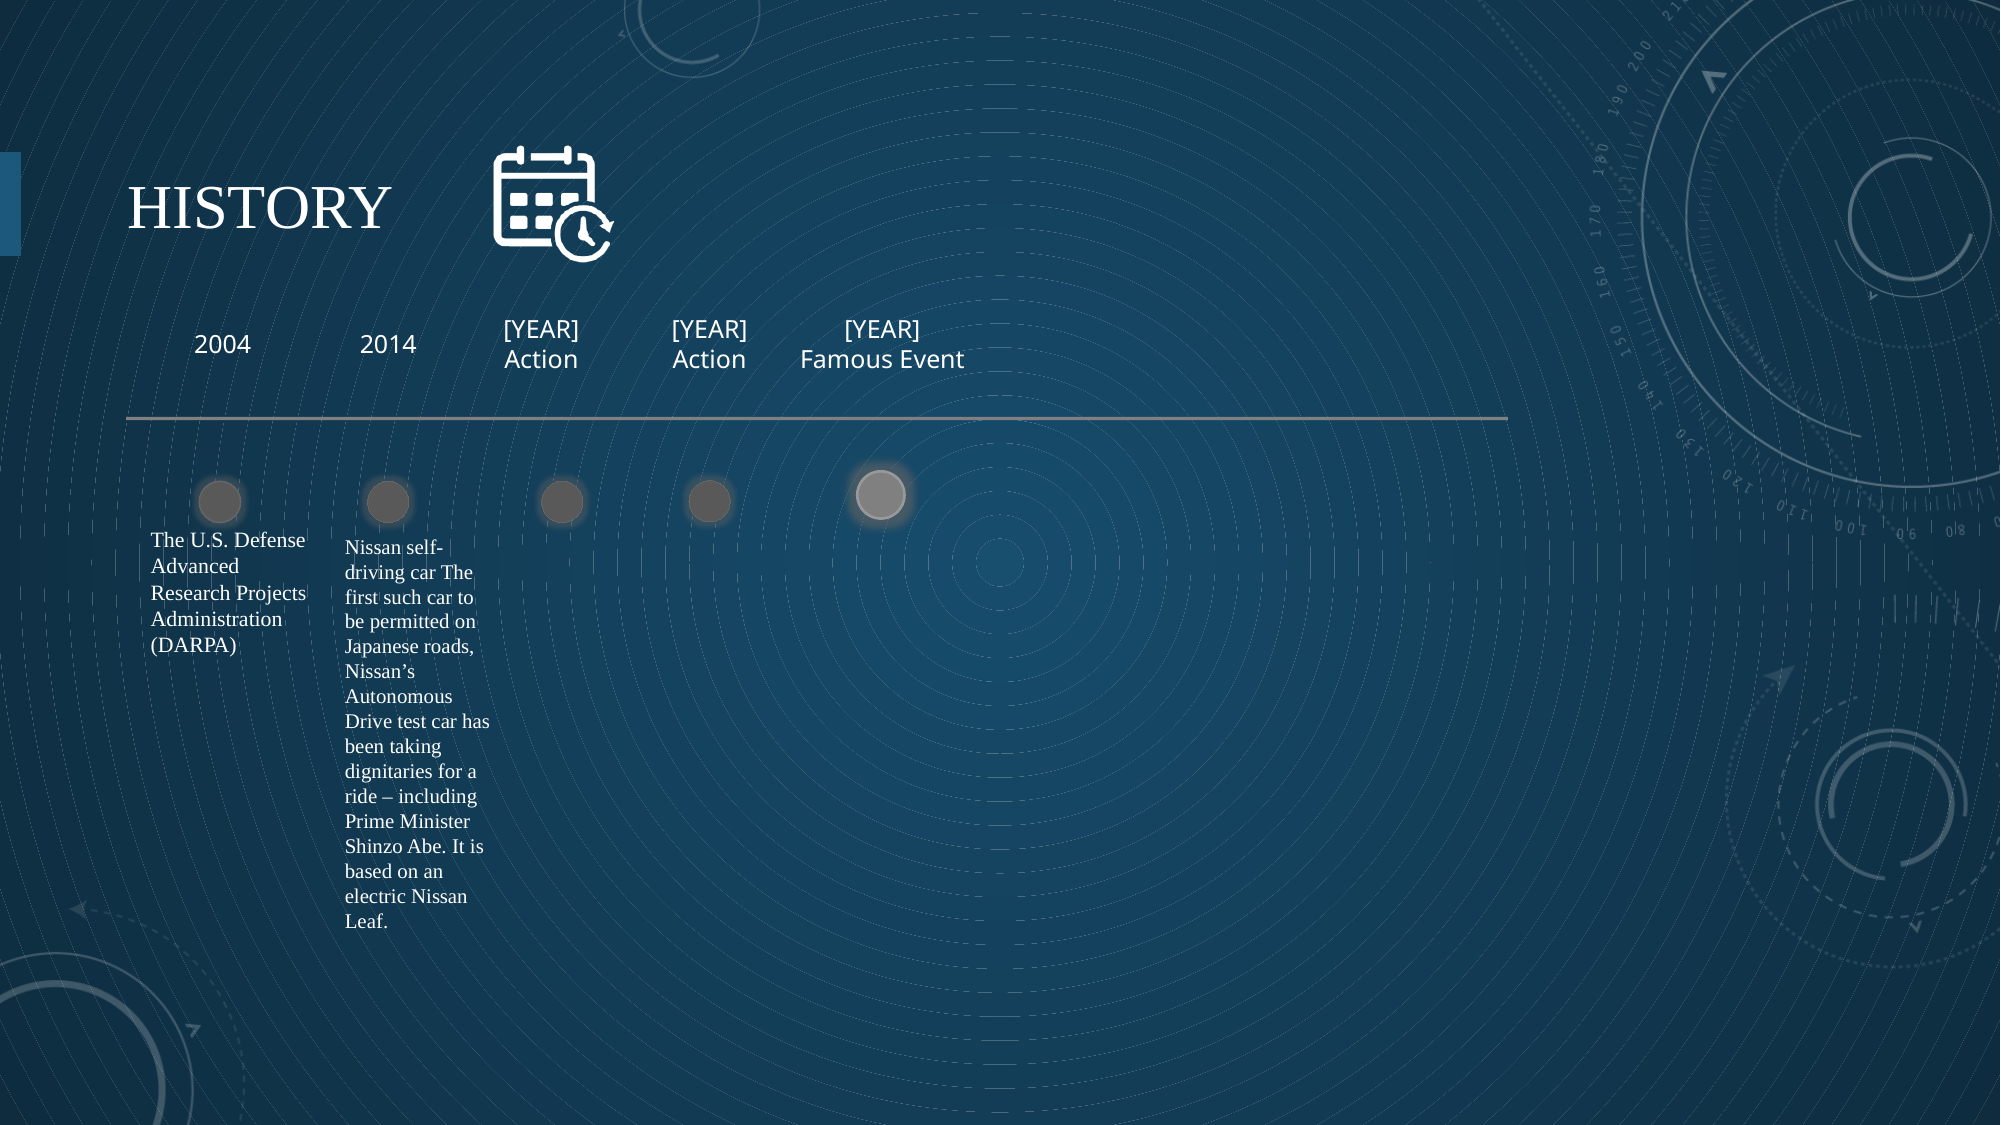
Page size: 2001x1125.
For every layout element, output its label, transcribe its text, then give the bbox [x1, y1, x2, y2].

list 2014 [280, 264, 433, 416]
list [YEAR] Action [602, 264, 775, 416]
text_box [199, 481, 241, 518]
picture [0, 0, 2000, 1125]
list 2004 [115, 264, 331, 423]
text_box [857, 471, 905, 519]
list [YEAR] Famous Event [775, 264, 990, 416]
text_box [541, 481, 583, 523]
text_box [126, 416, 1508, 421]
text_box [688, 480, 731, 522]
text_box Nissan self-driving car The first such car to be permitted on Japanese roads, Nissan’s Autonomous Drive test car has been taking dignitaries for a ride – including Prime Minister Shinzo Abe. It is based on an electric Nissan Leaf. [330, 525, 514, 941]
text_box [367, 481, 409, 523]
text_box The U.S. Defense Advanced Research Projects Administration (DARPA) [135, 518, 331, 665]
list [YEAR] Action [433, 264, 602, 416]
title History [112, 99, 1891, 307]
